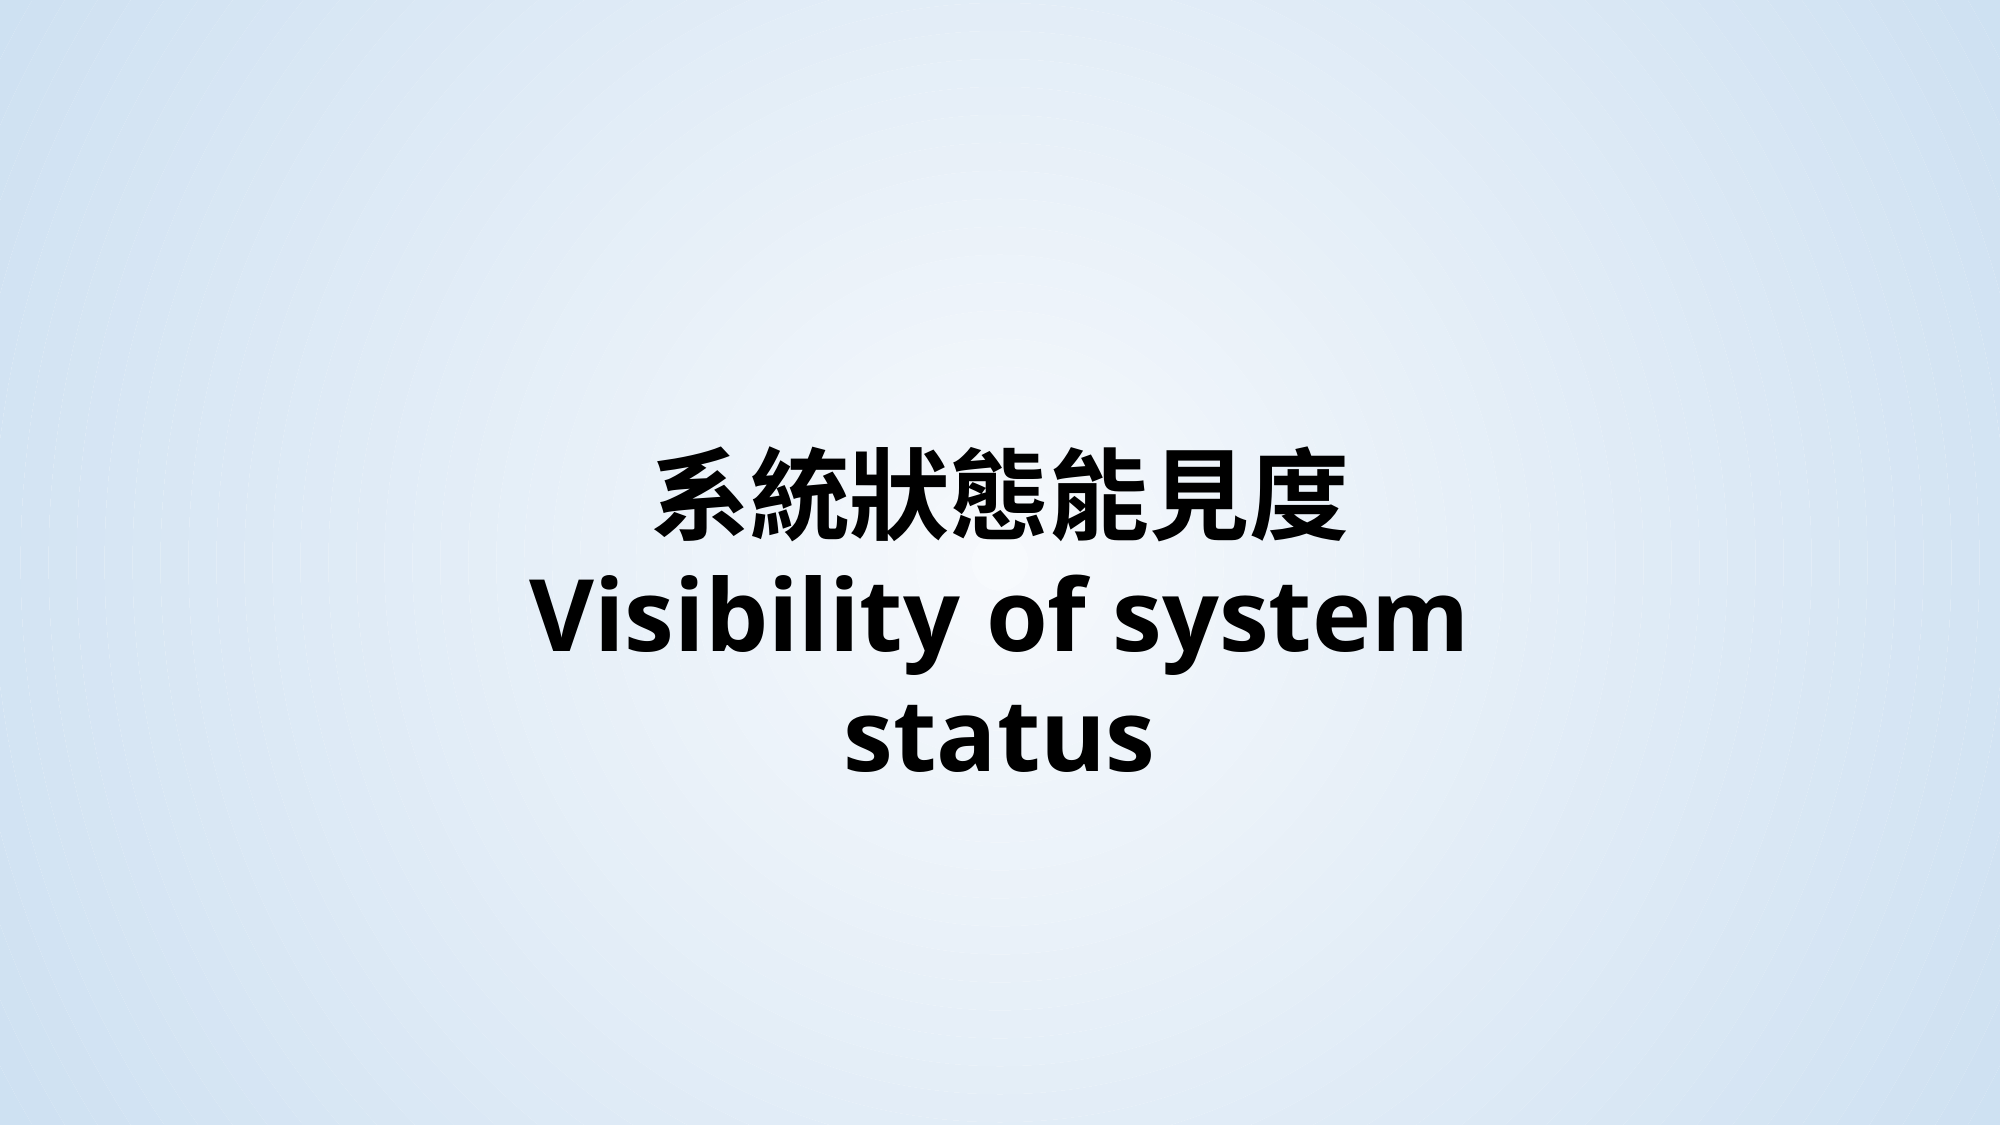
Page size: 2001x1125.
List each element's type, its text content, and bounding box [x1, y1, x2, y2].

text_box 系統狀態能見度 Visibility of system status [351, 424, 1649, 800]
